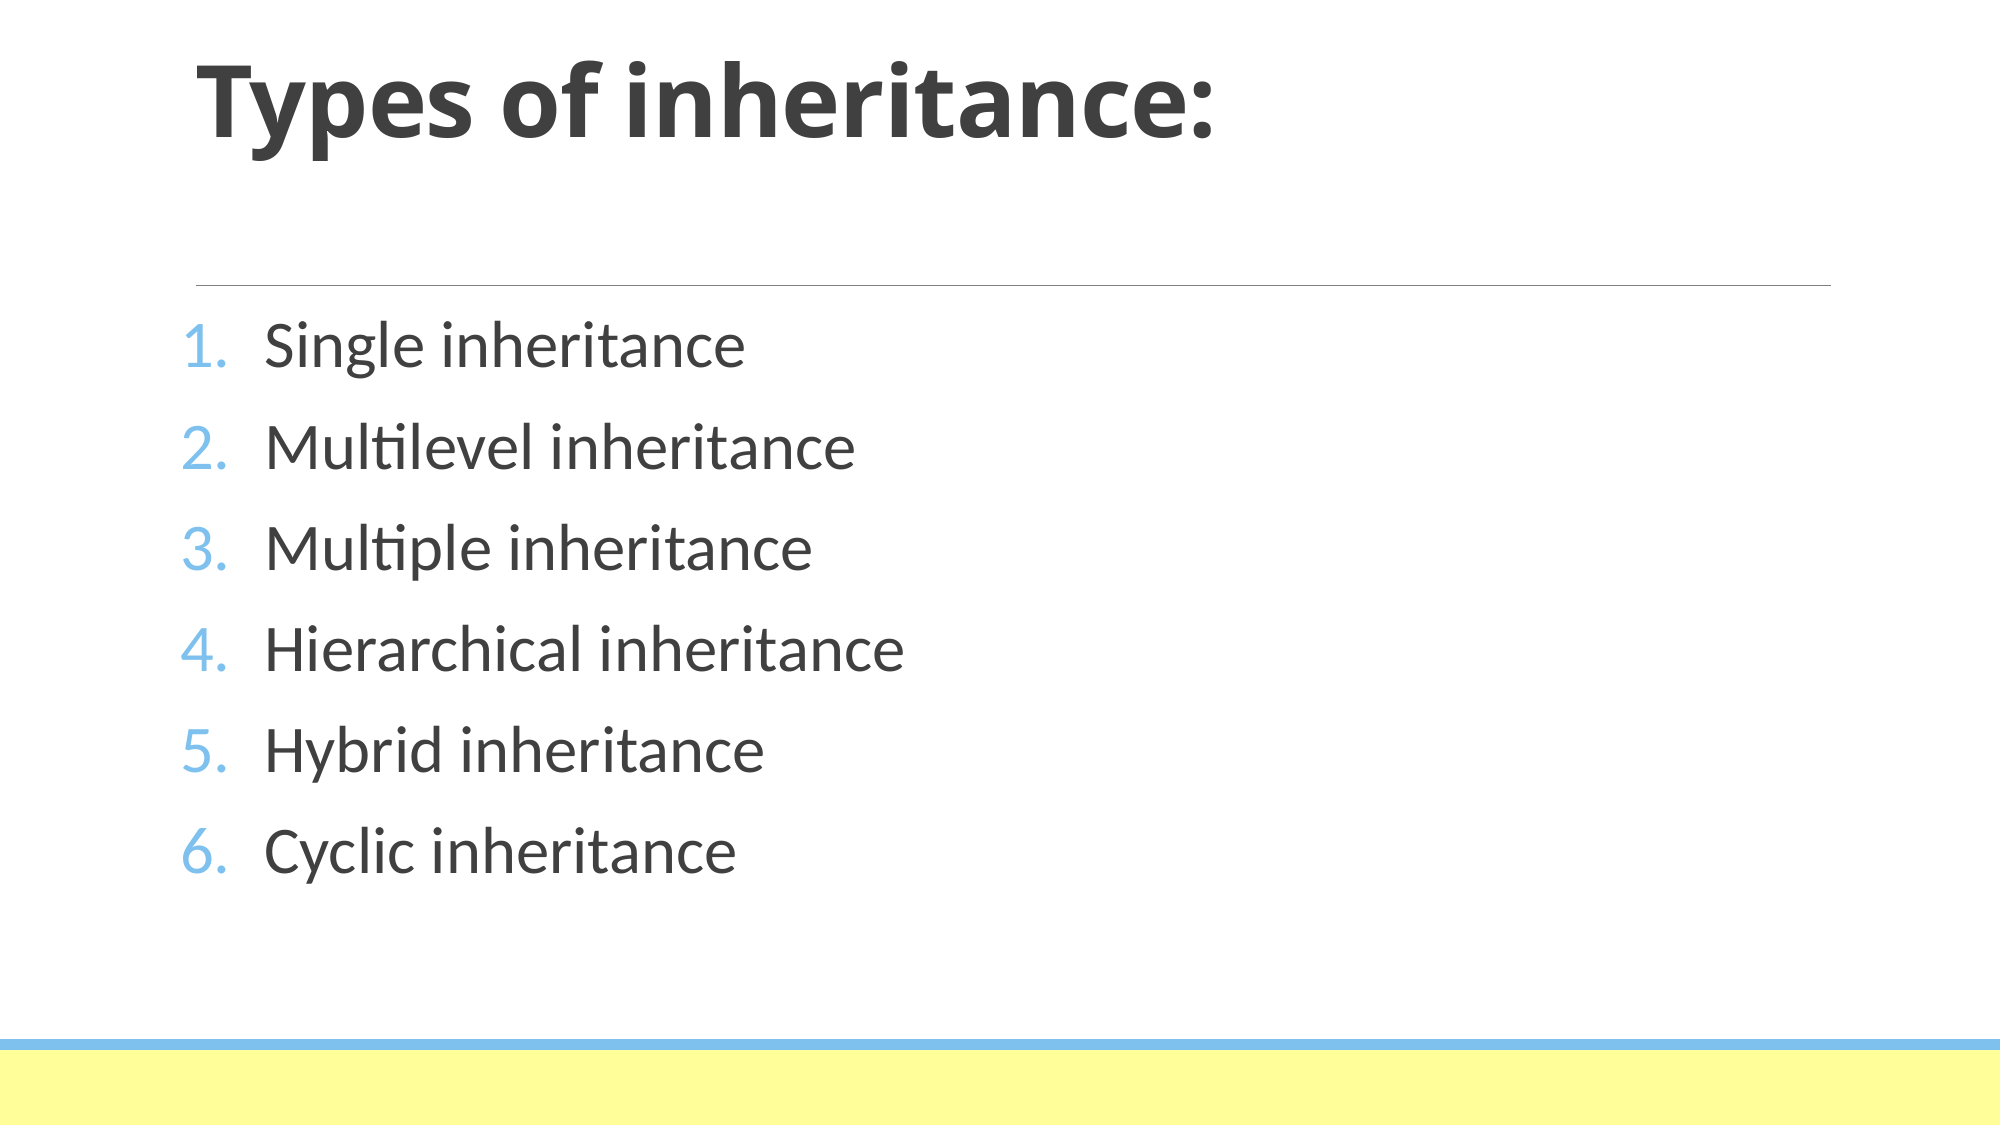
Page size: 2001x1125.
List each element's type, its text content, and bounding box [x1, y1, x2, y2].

title Types of inheritance: [180, 47, 1830, 285]
list Single inheritance Multilevel inheritance Multiple inheritance Hierarchical inheritance Hybrid inheritance Cyclic inheritance [180, 302, 1830, 963]
